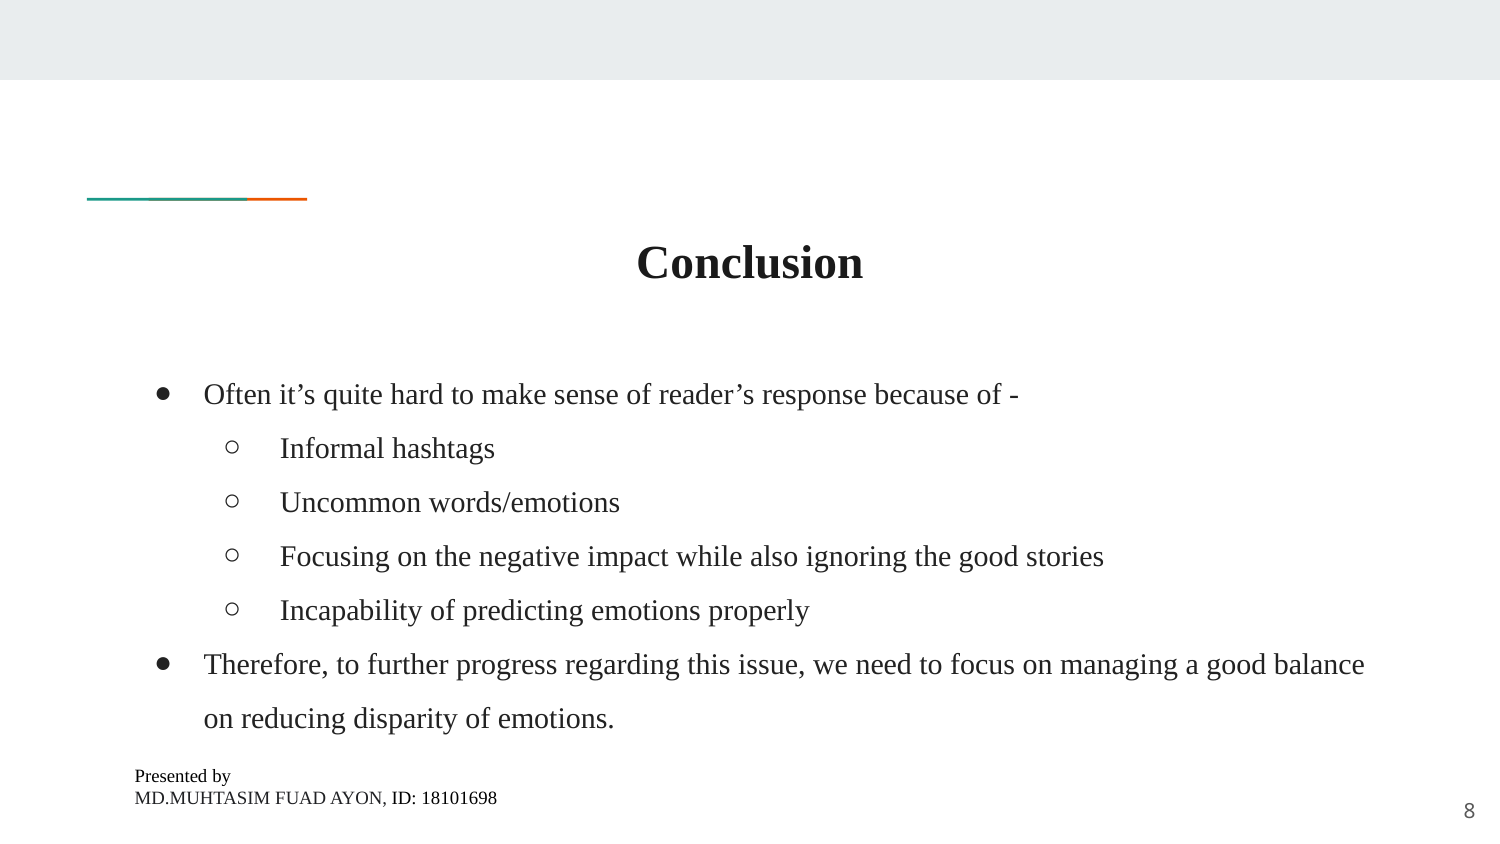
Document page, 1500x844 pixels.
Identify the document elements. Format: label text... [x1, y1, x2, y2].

slide_number ‹#› [1400, 779, 1491, 844]
title Conclusion [119, 216, 1381, 305]
text_box Presented by MD.MUHTASIM FUAD AYON, ID: 18101698 [119, 748, 642, 824]
list Often it’s quite hard to make sense of reader’s response because of - Informal hashtags Uncommon words/emotions Focusing on the negative impact while also ignoring the good stories Incapability of predicting emotions properly Therefore, to further progress regarding this issue, we need to focus on managing a good balance on reducing disparity of emotions. [119, 341, 1381, 780]
